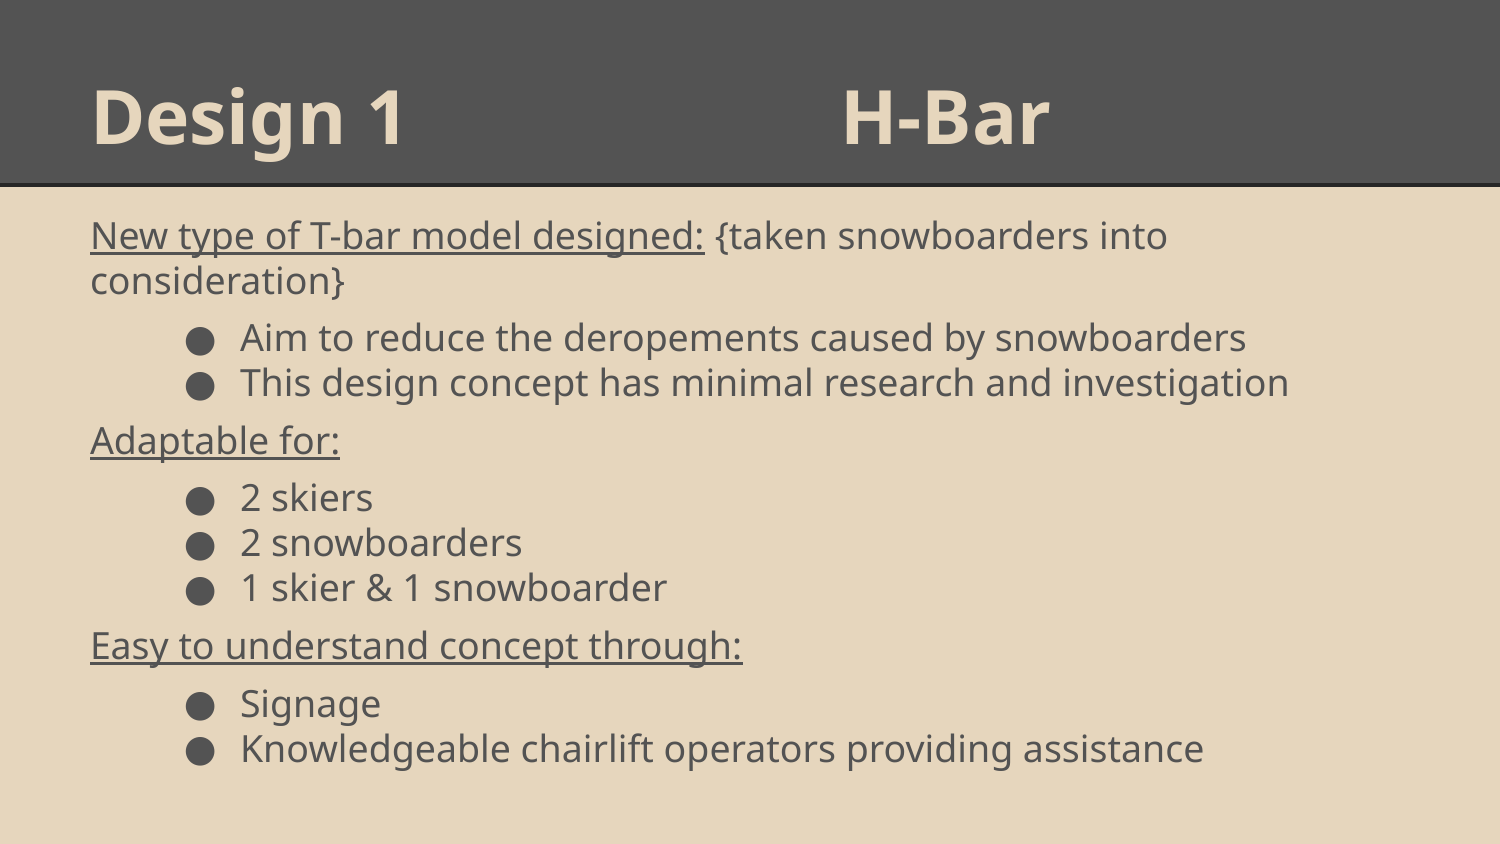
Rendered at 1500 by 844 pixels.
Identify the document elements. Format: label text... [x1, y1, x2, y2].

list New type of T-bar model designed: {taken snowboarders into consideration} Aim to reduce the deropements caused by snowboarders This design concept has minimal research and investigation Adaptable for: 2 skiers 2 snowboarders 1 skier & 1 snowboarder Easy to understand concept through: Signage Knowledgeable chairlift operators providing assistance [75, 196, 1425, 808]
title Design 1 H-Bar [75, 33, 1425, 175]
